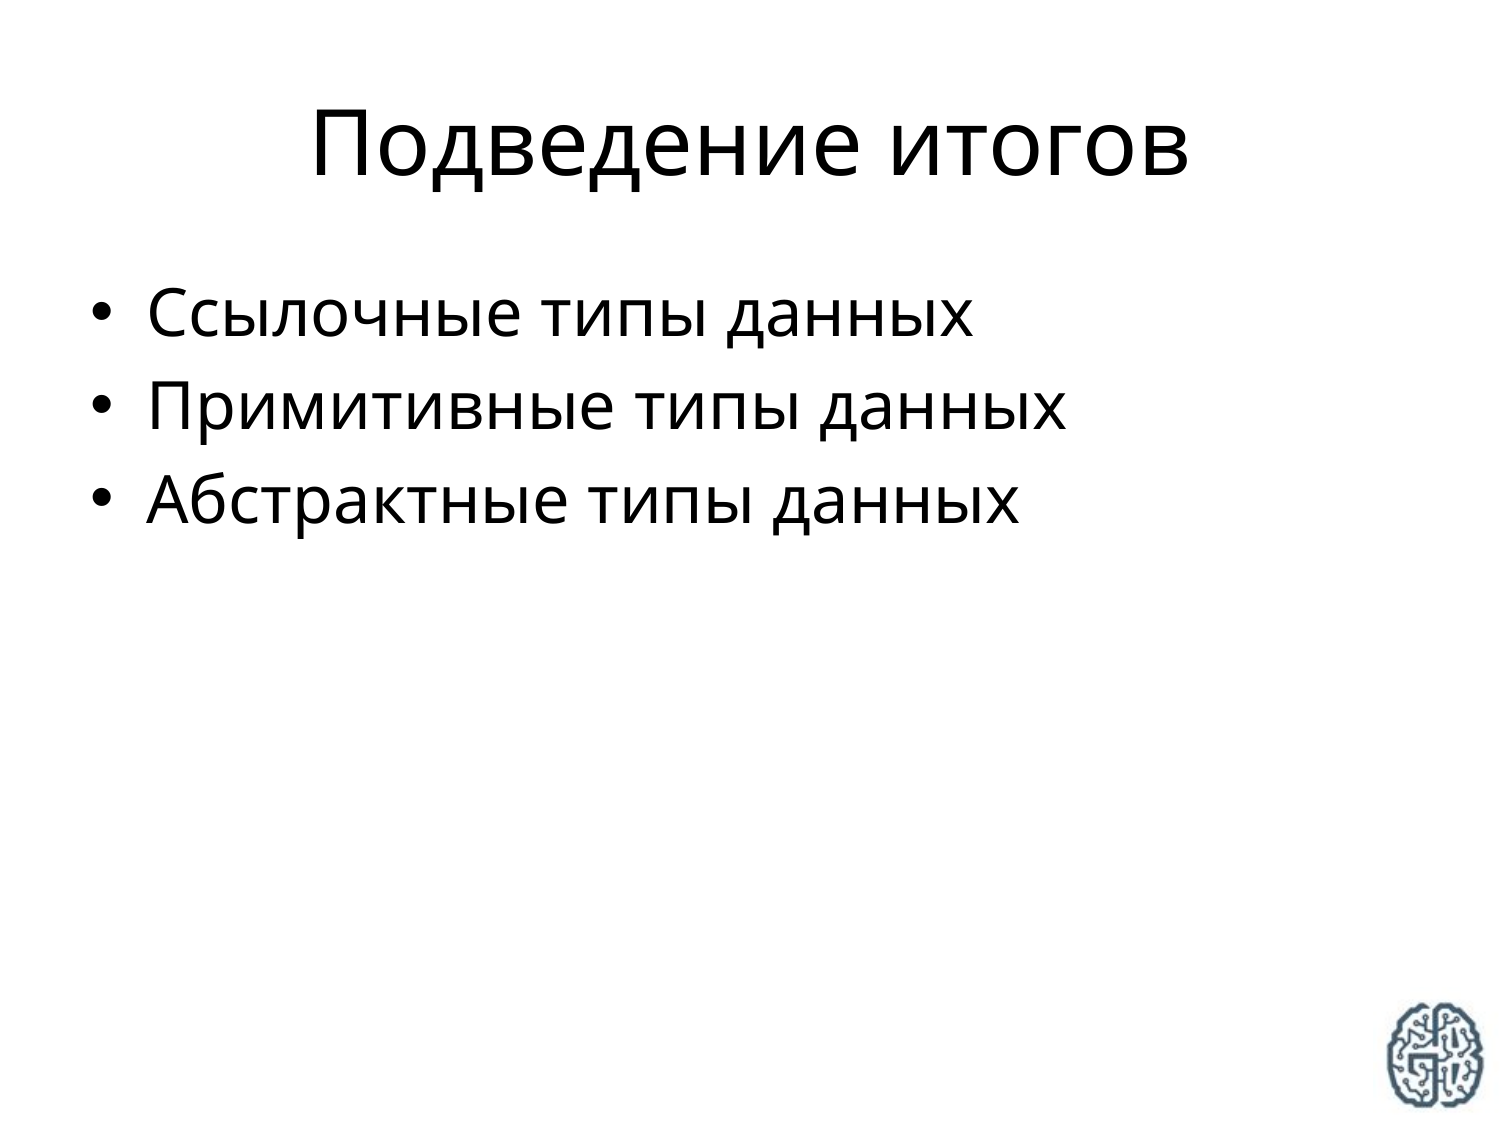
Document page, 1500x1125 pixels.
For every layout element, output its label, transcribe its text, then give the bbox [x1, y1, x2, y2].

picture [1373, 987, 1500, 1125]
list Ссылочные типы данных Примитивные типы данных Абстрактные типы данных [75, 262, 1425, 1005]
title Подведение итогов [75, 45, 1425, 233]
